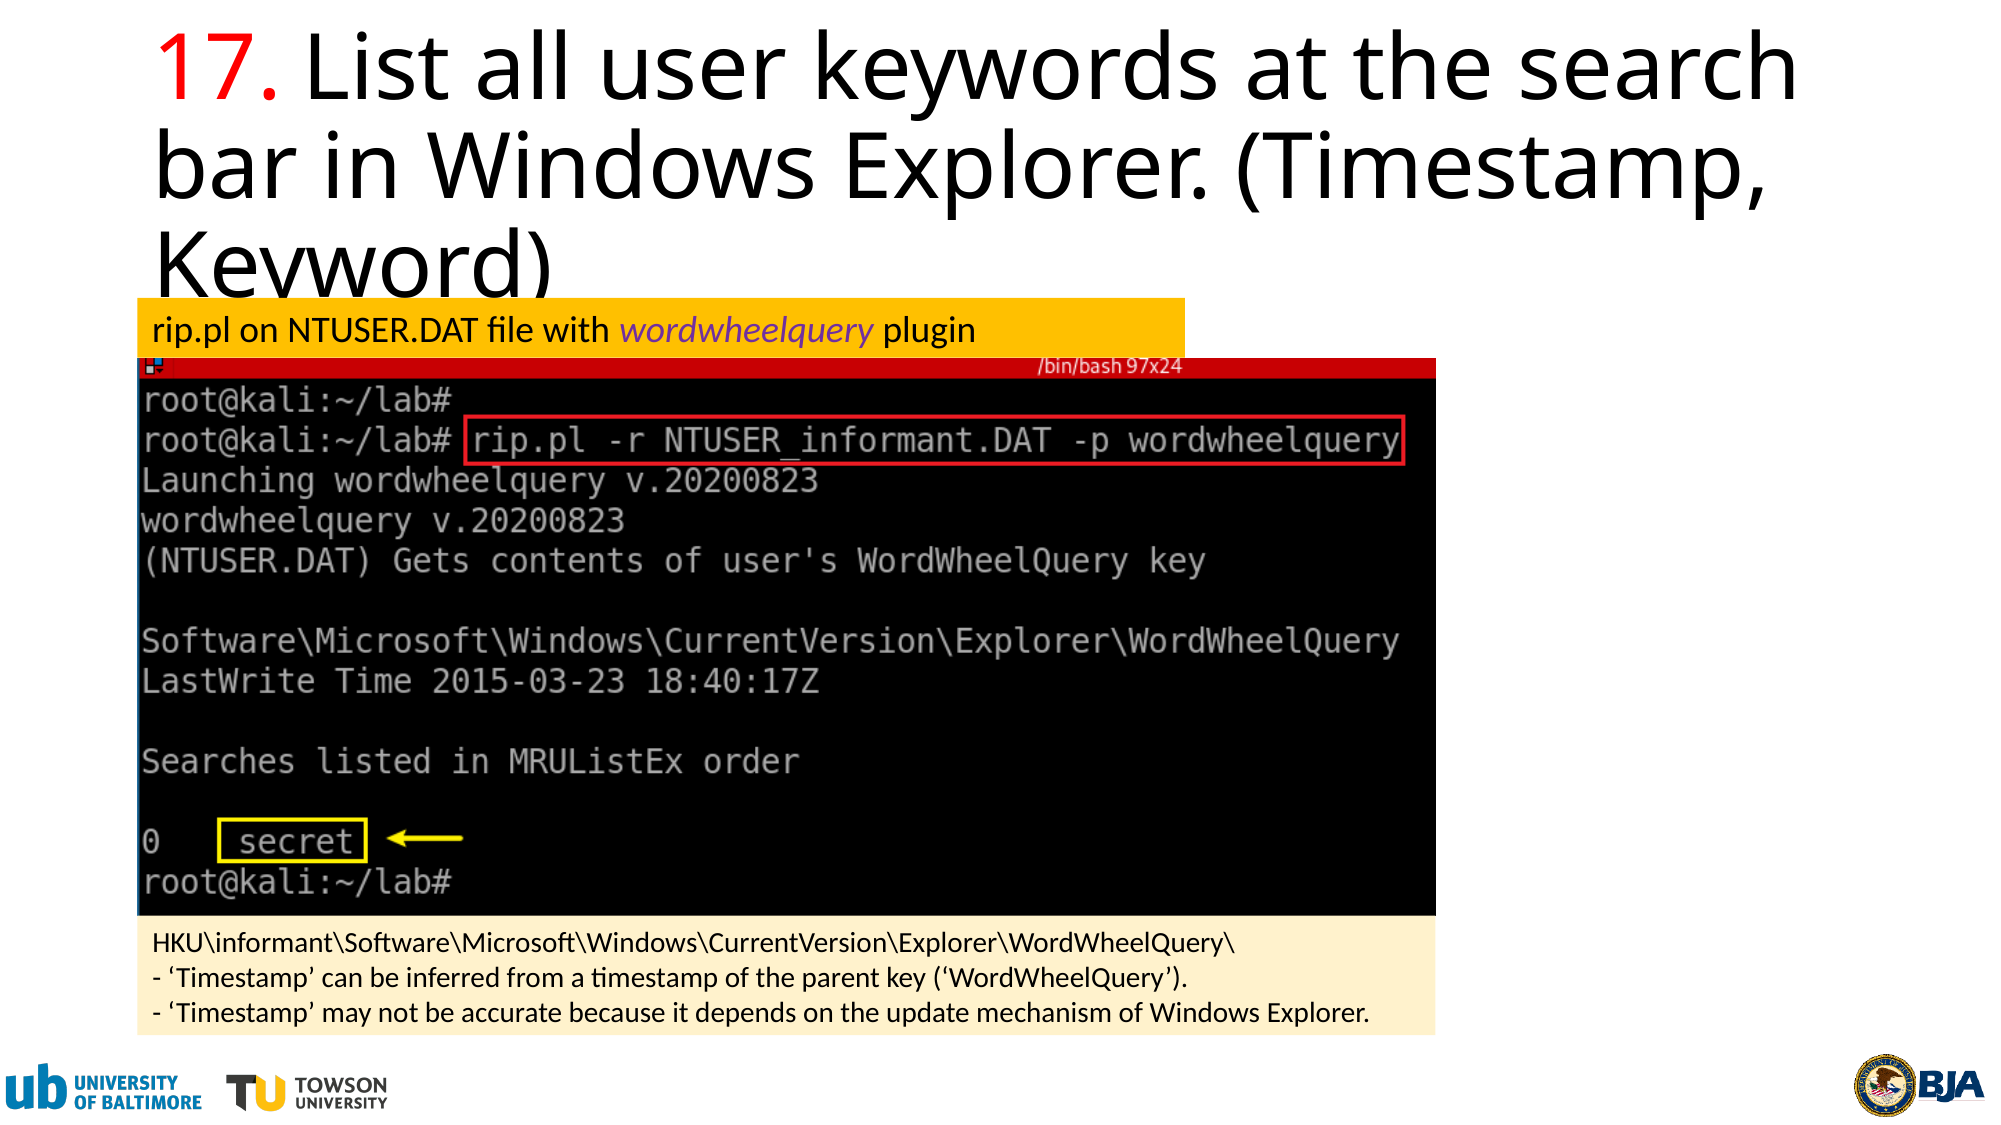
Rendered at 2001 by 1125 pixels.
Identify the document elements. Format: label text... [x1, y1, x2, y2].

text_box HKU\informant\Software\Microsoft\Windows\CurrentVersion\Explorer\WordWheelQuery\ - ‘Timestamp’ can be inferred from a timestamp of the parent key (‘WordWheelQuery’). - ‘Timestamp’ may not be accurate because it depends on the update mechanism of Windows Explorer. [137, 916, 1436, 1036]
picture [0, 1031, 407, 1125]
picture [137, 358, 1436, 916]
text_box rip.pl on NTUSER.DAT file with wordwheelquery plugin [137, 297, 1185, 358]
picture [1854, 1054, 1986, 1117]
title 17. List all user keywords at the search bar in Windows Explorer. (Timestamp, Keyword) [137, 59, 1863, 278]
